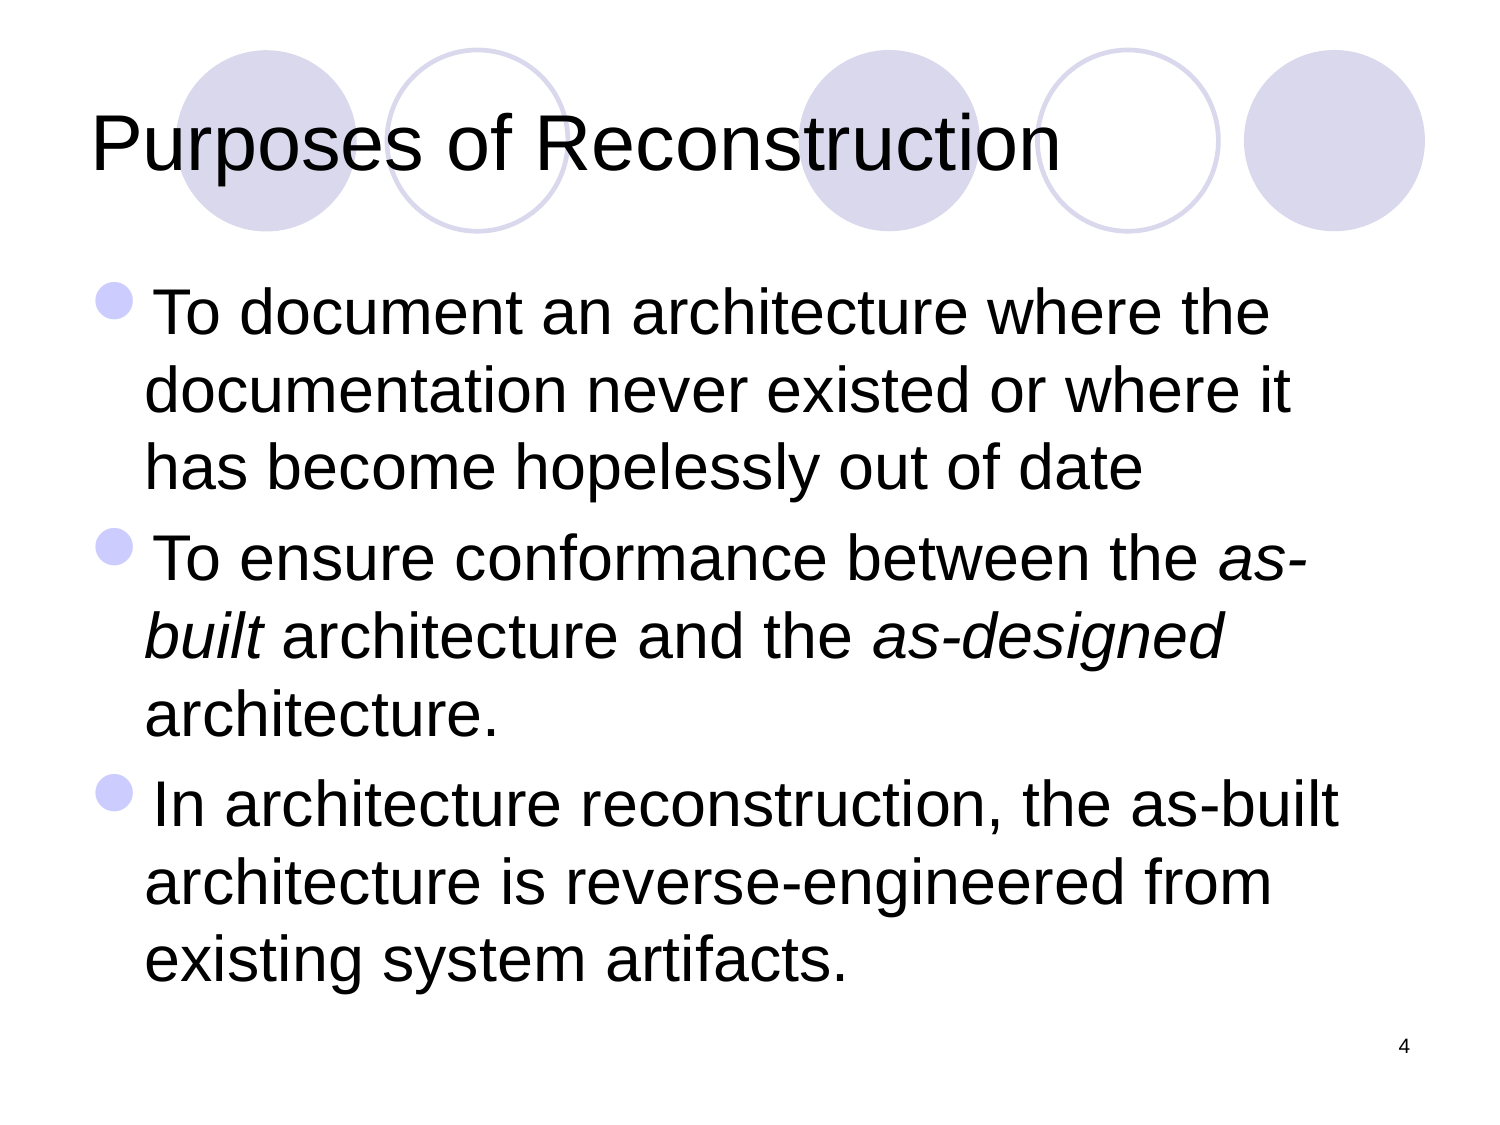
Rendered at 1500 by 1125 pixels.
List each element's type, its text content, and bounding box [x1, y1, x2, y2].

title Purposes of Reconstruction [75, 45, 1425, 233]
slide_number 4 [1074, 1025, 1425, 1100]
list To document an architecture where the documentation never existed or where it has become hopelessly out of date To ensure conformance between the as-built architecture and the as-designed architecture. In architecture reconstruction, the as-built architecture is reverse-engineered from existing system artifacts. [75, 262, 1425, 1006]
